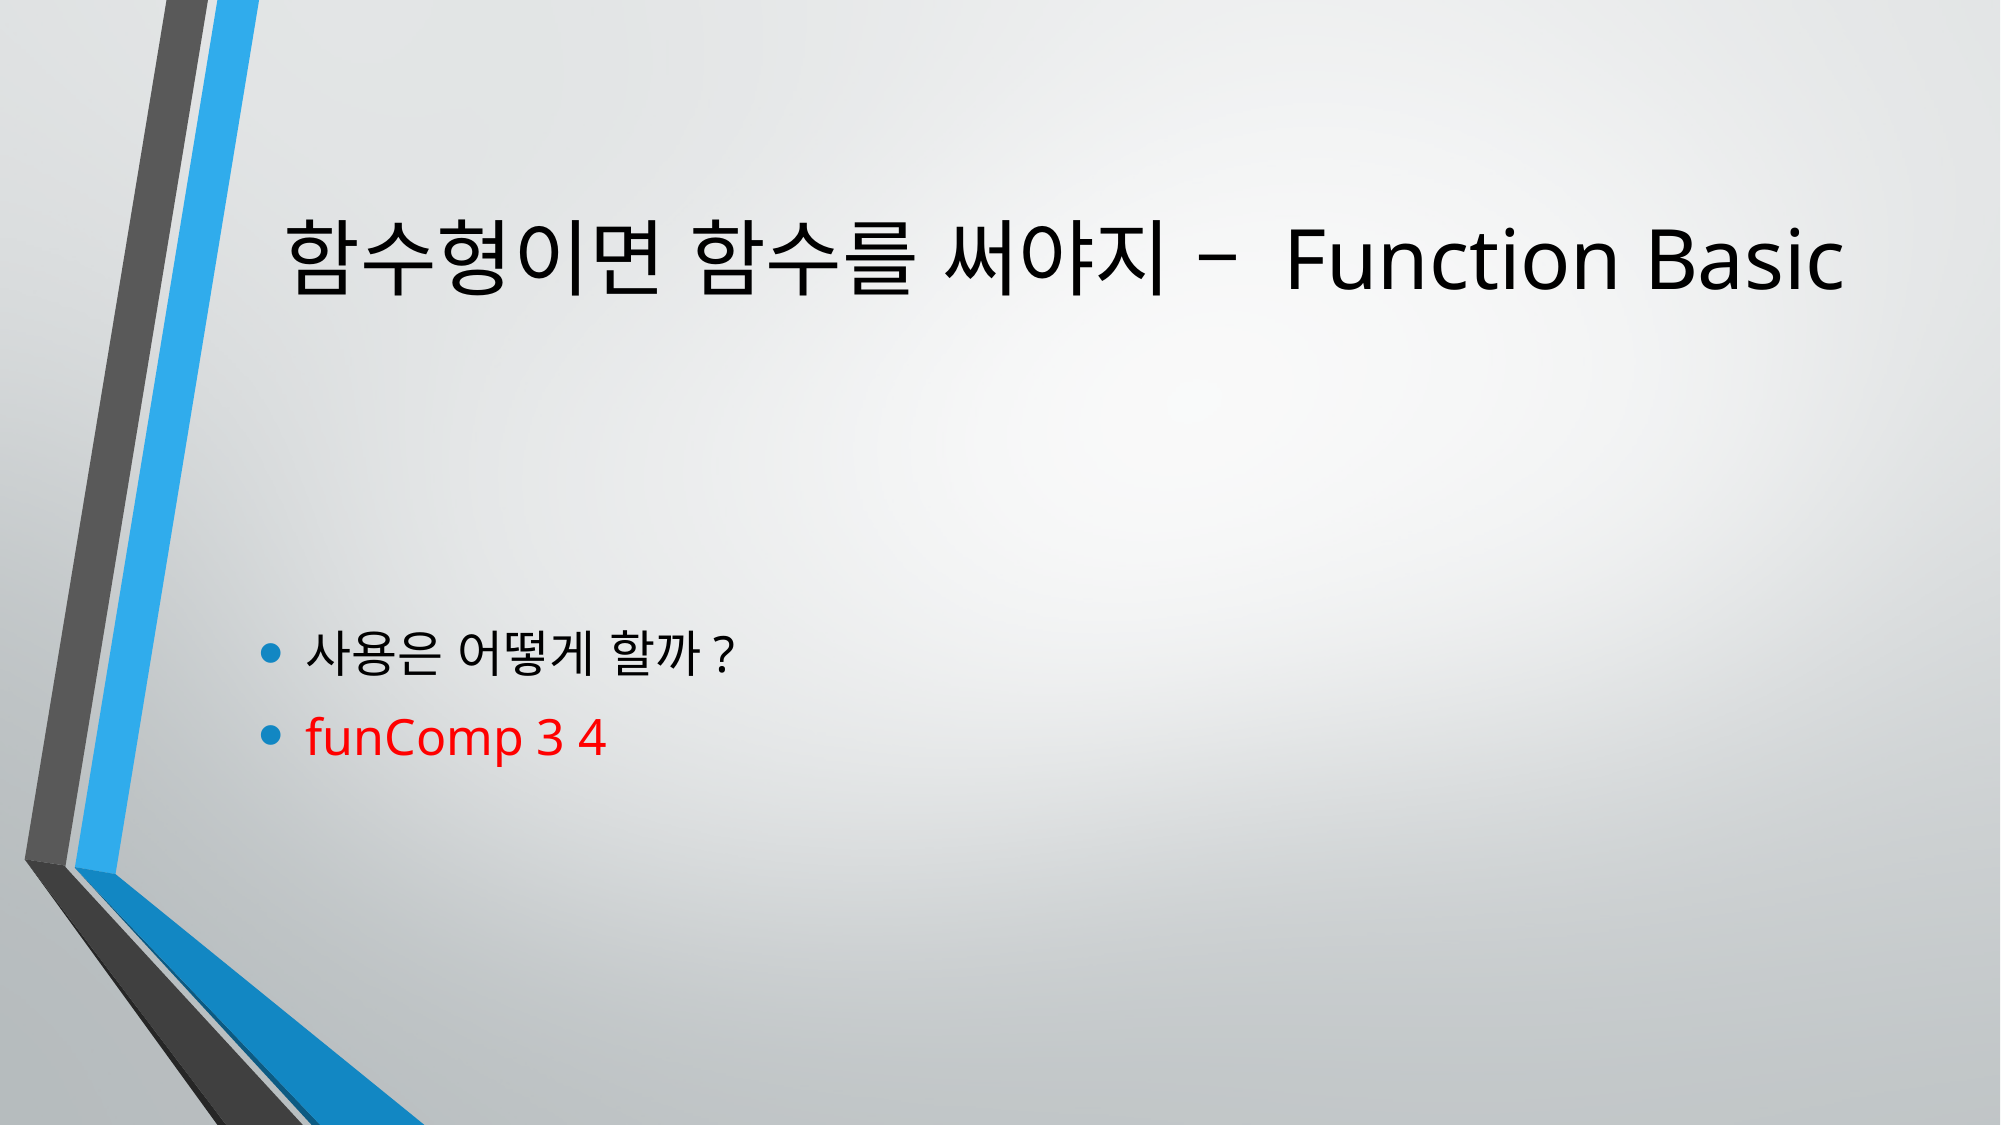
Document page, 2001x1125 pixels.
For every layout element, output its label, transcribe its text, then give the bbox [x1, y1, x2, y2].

list 사용은 어떻게 할까? funComp 3 4 [243, 437, 1887, 950]
title 함수형이면 함수를 써야지 – Function Basic [243, 112, 1887, 400]
